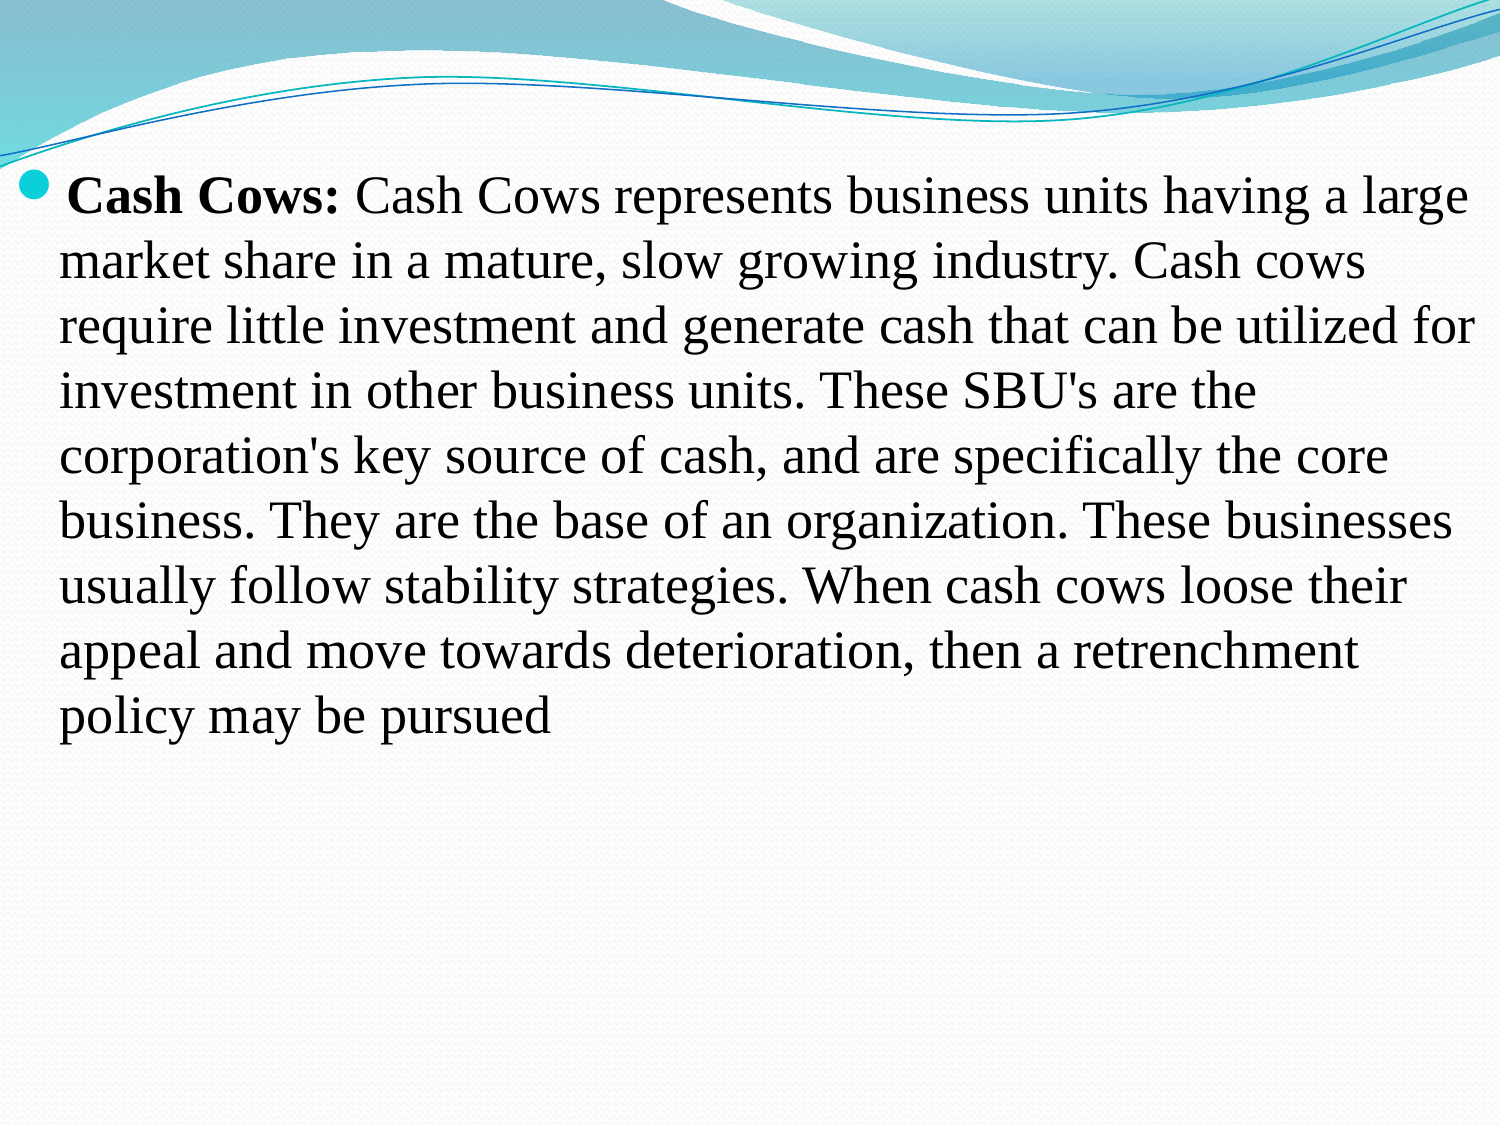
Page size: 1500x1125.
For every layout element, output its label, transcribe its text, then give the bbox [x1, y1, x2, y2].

list Cash Cows: Cash Cows represents business units having a large market share in a mature, slow growing industry. Cash cows require little investment and generate cash that can be utilized for investment in other business units. These SBU's are the corporation's key source of cash, and are specifically the core business. They are the base of an organization. These businesses usually follow stability strategies. When cash cows loose their appeal and move towards deterioration, then a retrenchment policy may be pursued [0, 0, 1500, 1113]
